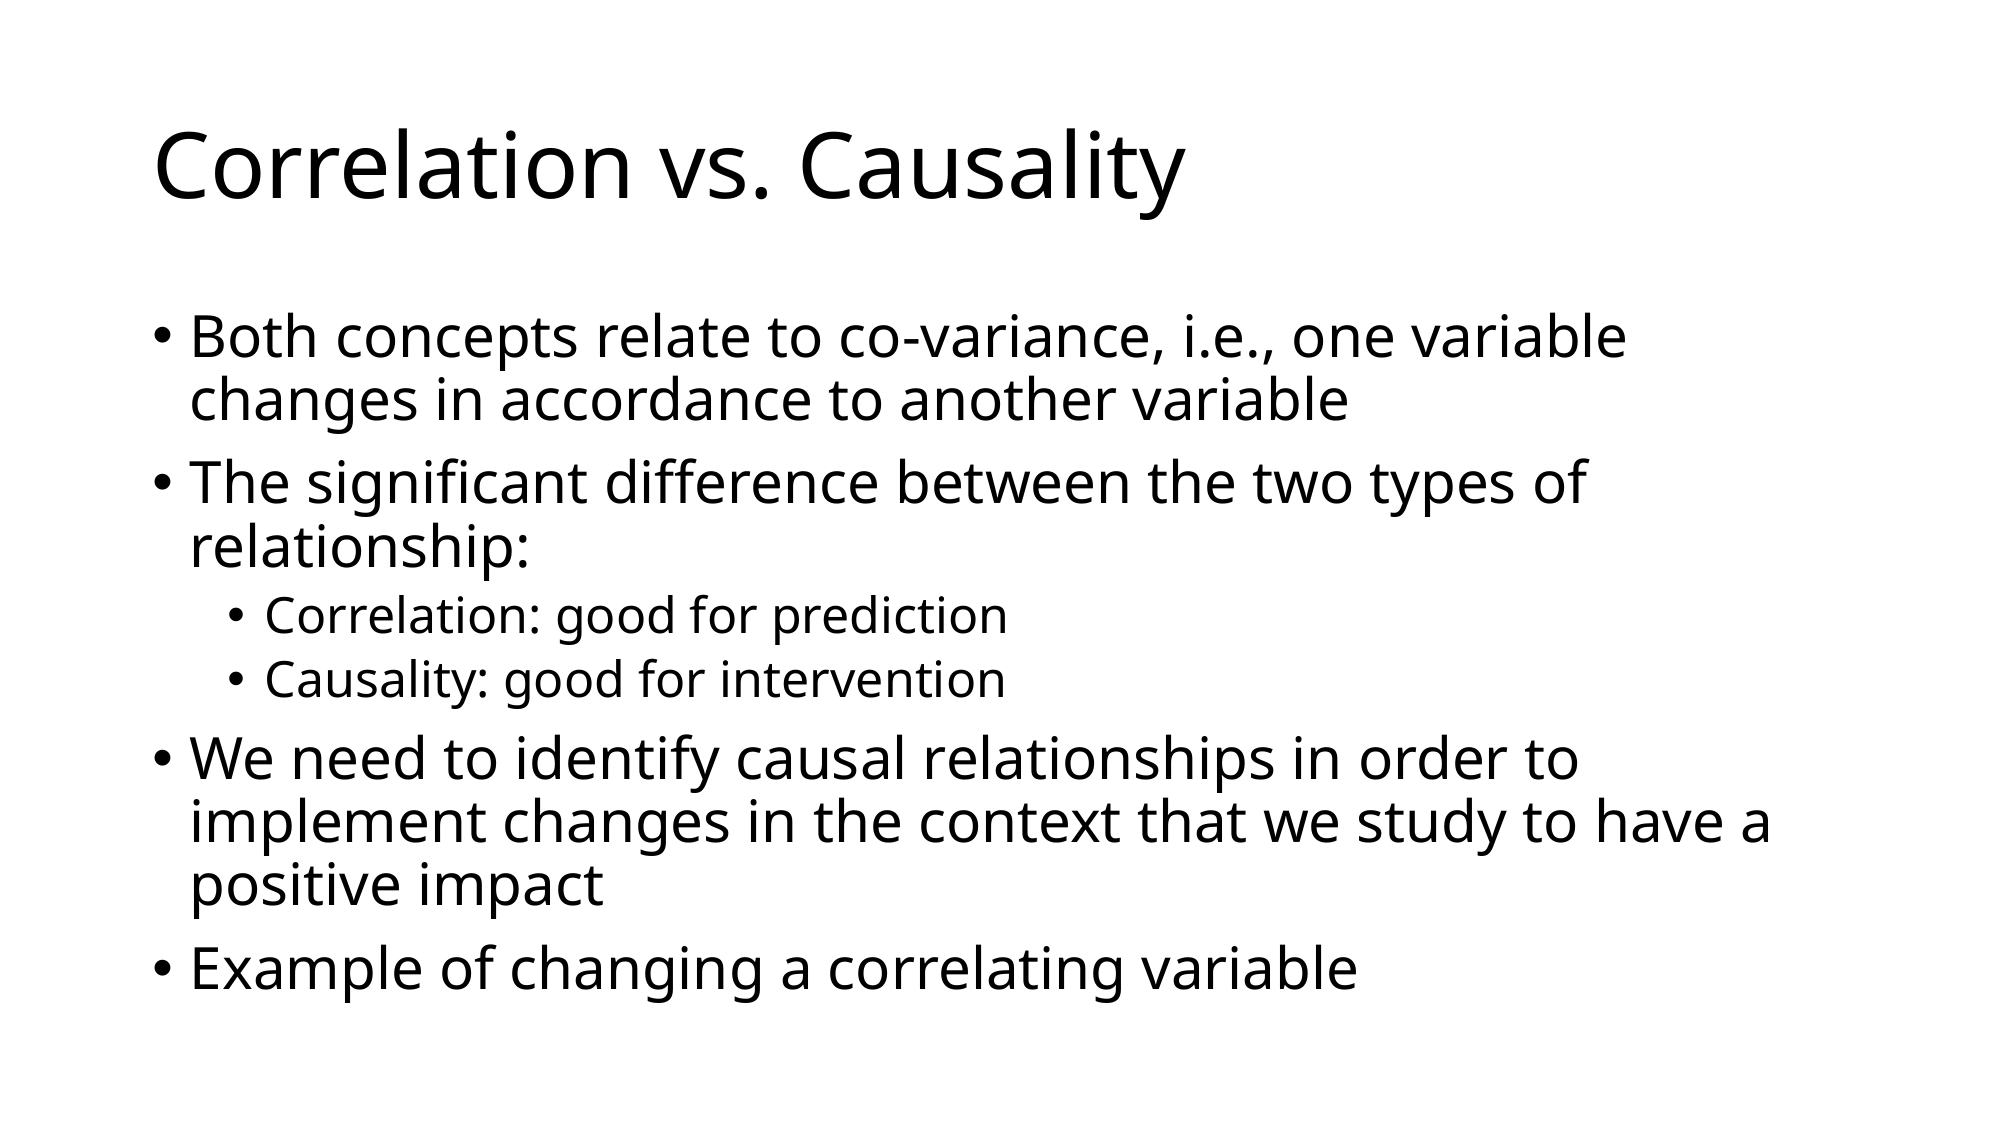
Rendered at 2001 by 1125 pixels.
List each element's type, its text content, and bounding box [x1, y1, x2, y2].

list Both concepts relate to co-variance, i.e., one variable changes in accordance to another variable The significant difference between the two types of relationship: Correlation: good for prediction Causality: good for intervention We need to identify causal relationships in order to implement changes in the context that we study to have a positive impact Example of changing a correlating variable [137, 299, 1863, 1014]
title Correlation vs. Causality [137, 59, 1863, 278]
